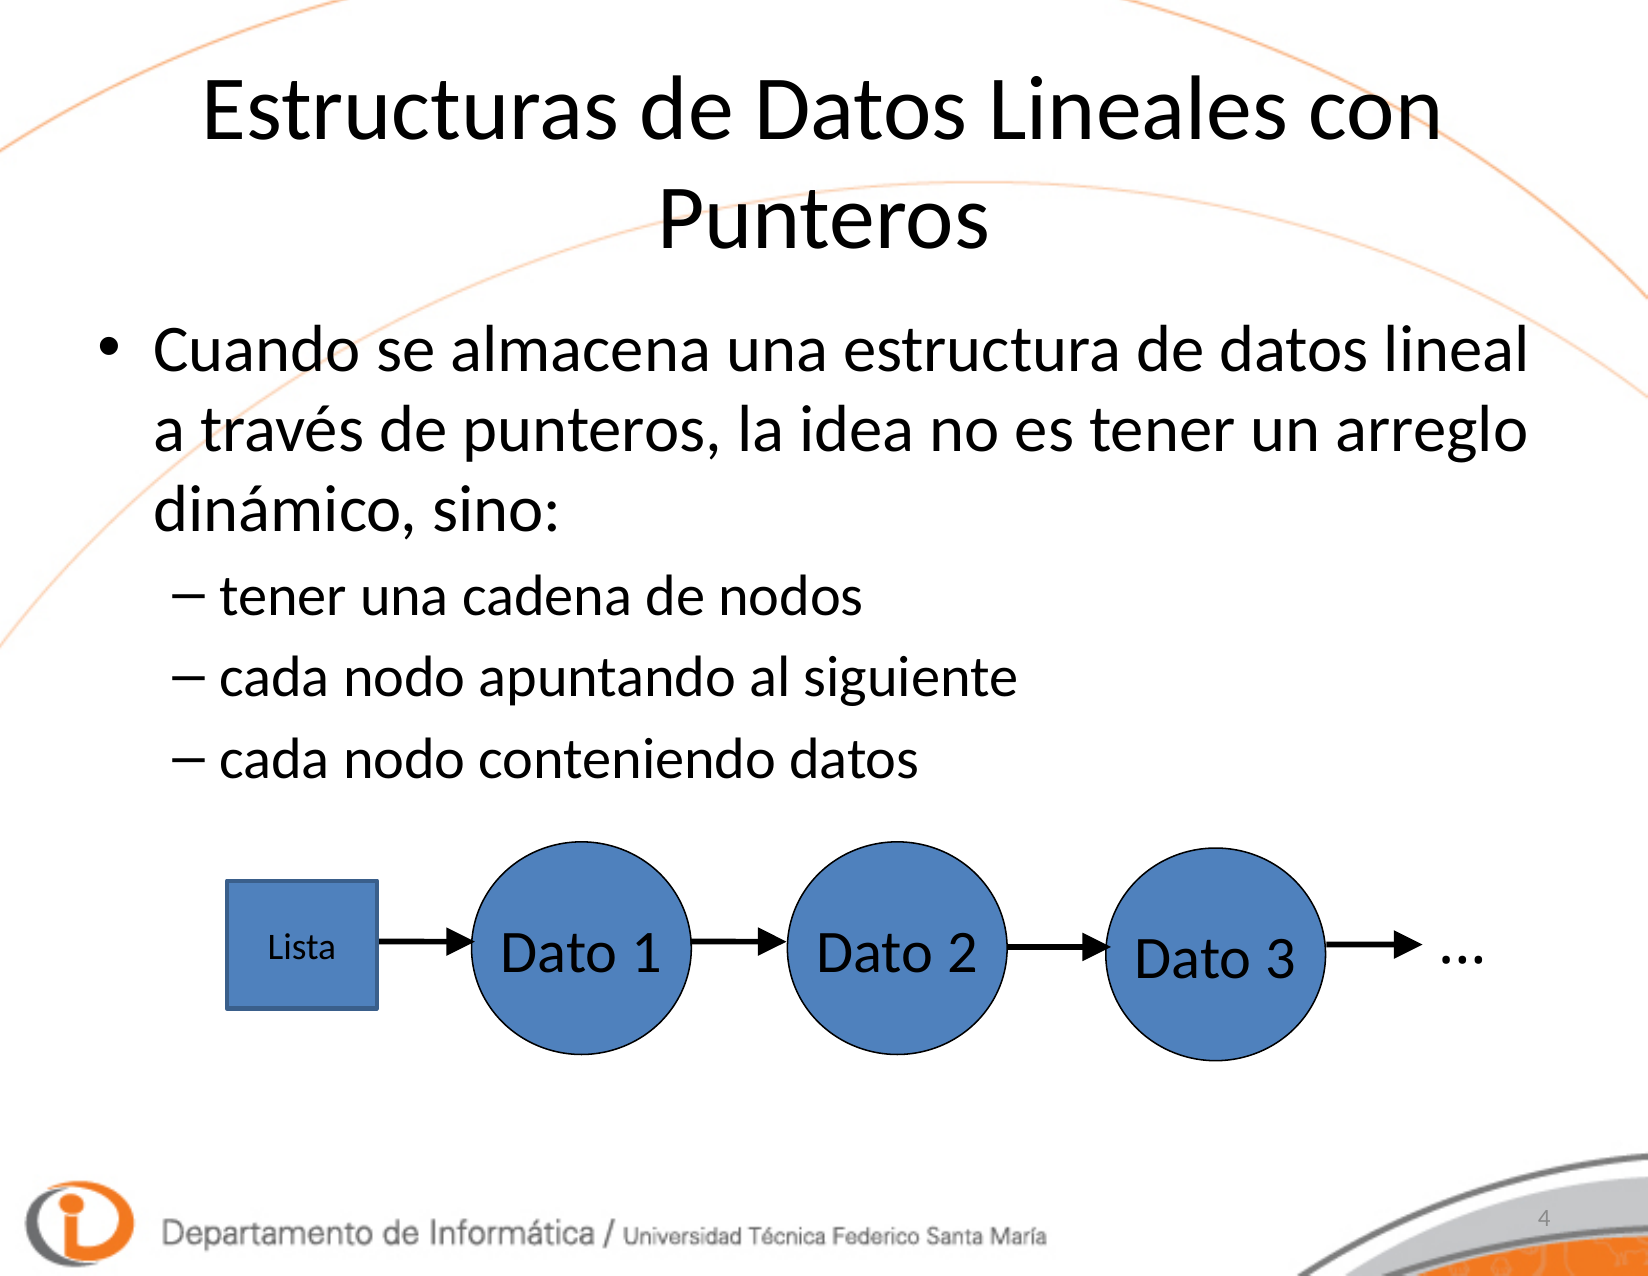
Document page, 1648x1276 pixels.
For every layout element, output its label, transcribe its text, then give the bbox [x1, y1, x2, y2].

list Cuando se almacena una estructura de datos lineal a través de punteros, la idea no es tener un arreglo dinámico, sino: tener una cadena de nodos cada nodo apuntando al siguiente cada nodo conteniendo datos [82, 297, 1566, 1140]
text_box Lista [225, 879, 373, 1011]
picture [0, 0, 1648, 1276]
slide_number 4 [1180, 1182, 1566, 1251]
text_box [378, 841, 1502, 1061]
title Estructuras de Datos Lineales con Punteros [82, 51, 1566, 264]
